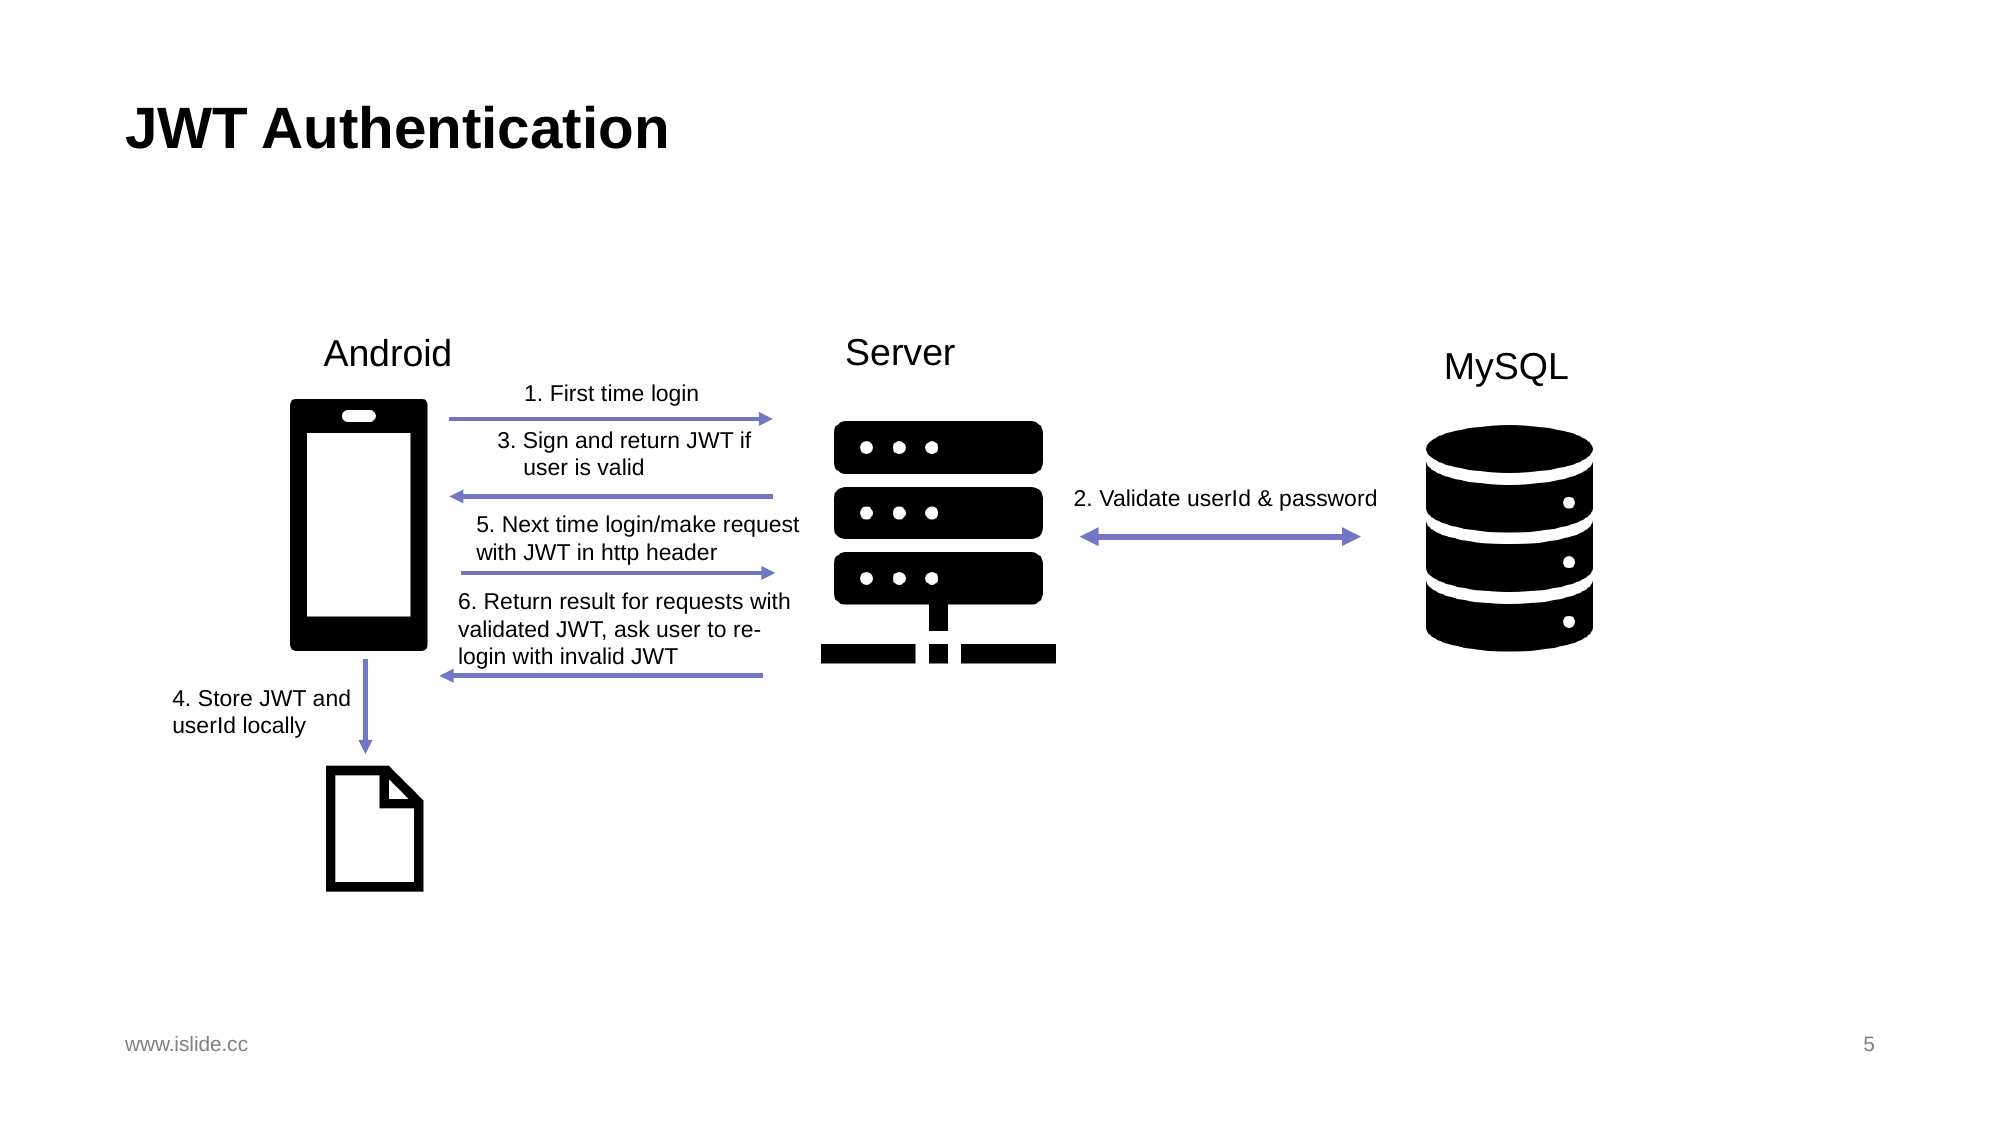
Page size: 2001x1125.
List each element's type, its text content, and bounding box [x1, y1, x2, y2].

text_box 3. Sign and return JWT if user is valid [496, 418, 781, 488]
text_box MySQL [1429, 334, 1610, 395]
text_box 1. First time login [509, 370, 727, 413]
text_box 2. Validate userId & password [1095, 476, 1366, 519]
picture [1366, 395, 1652, 681]
title JWT Authentication [109, 0, 1890, 169]
text_box 4. Store JWT and userId locally [366, 675, 375, 746]
slide_number 5 [1412, 1025, 1890, 1060]
text_box 4. Store JWT and userId locally [157, 675, 365, 746]
footer www.islide.cc [109, 1025, 790, 1060]
picture [781, 385, 1095, 699]
text_box Android [308, 321, 528, 382]
text_box Server [830, 320, 987, 381]
text_box 5. Next time login/make request with JWT in http header [496, 502, 781, 572]
text_box 6. Return result for requests with validated JWT, ask user to re-login with invalid JWT [443, 579, 781, 677]
picture [299, 753, 450, 904]
picture [221, 387, 496, 662]
